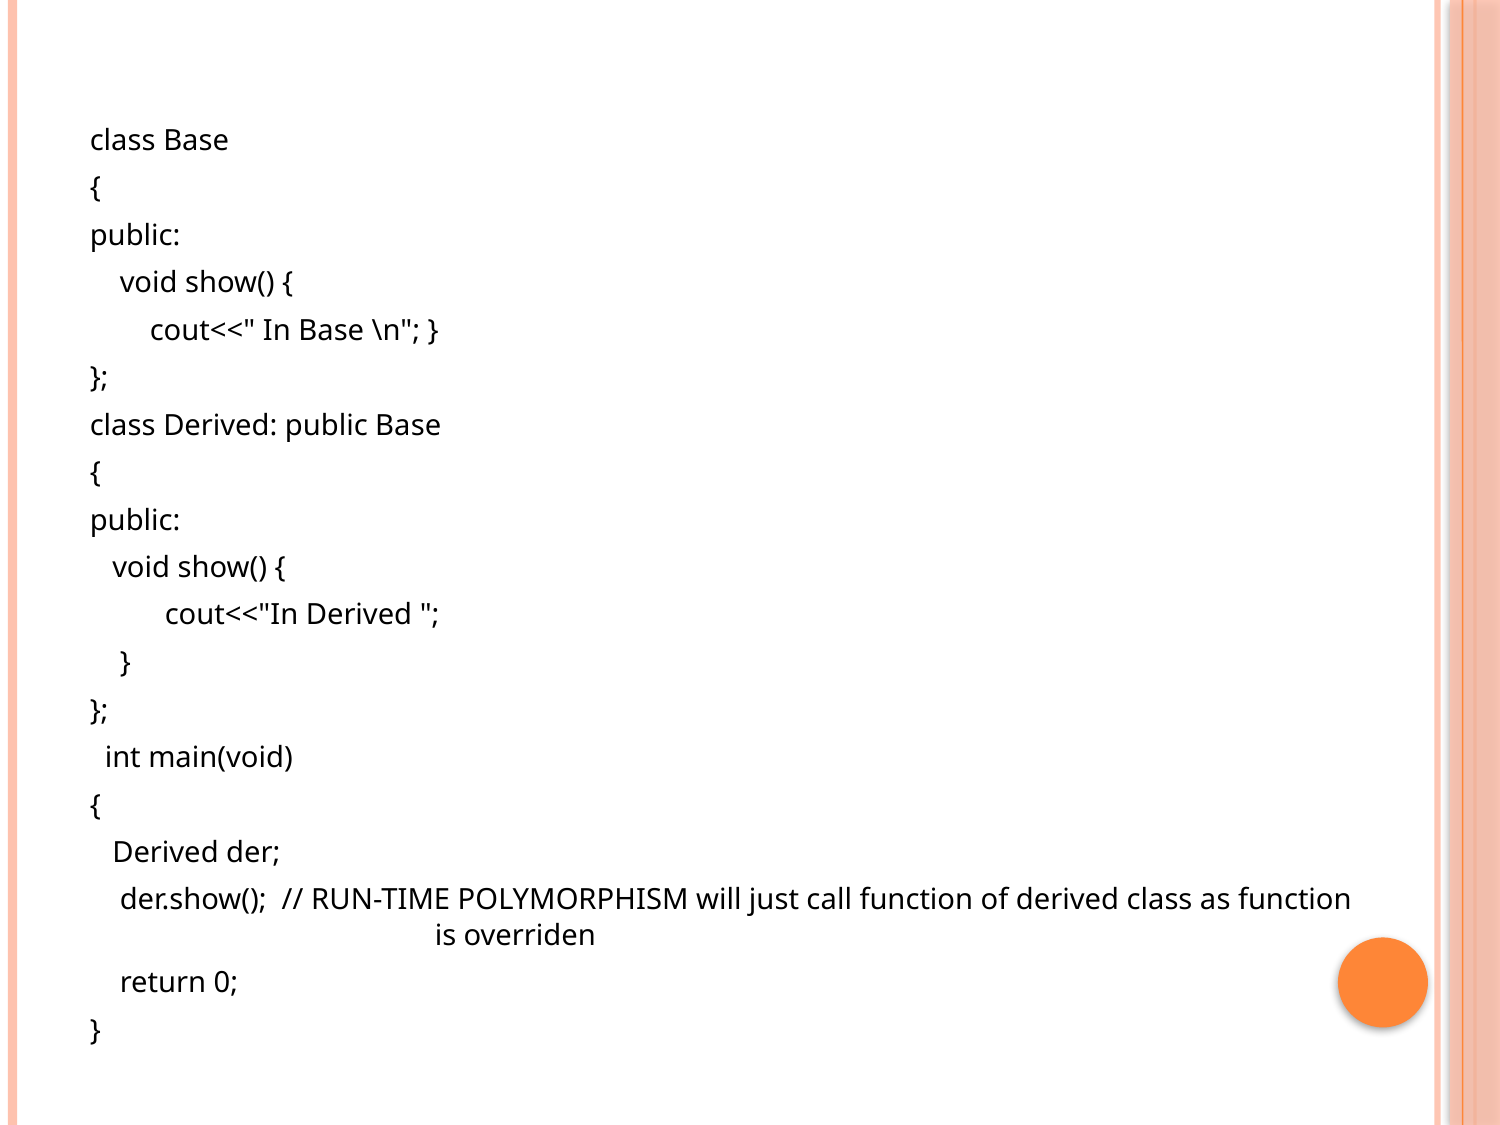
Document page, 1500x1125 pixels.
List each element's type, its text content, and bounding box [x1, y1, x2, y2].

list class Base { public: void show() { cout<<" In Base \n"; } }; class Derived: public Base { public: void show() { cout<<"In Derived "; } }; int main(void) { Derived der; der.show(); // RUN-TIME POLYMORPHISM will just call function of derived class as function is overriden return 0; } [75, 75, 1425, 1005]
